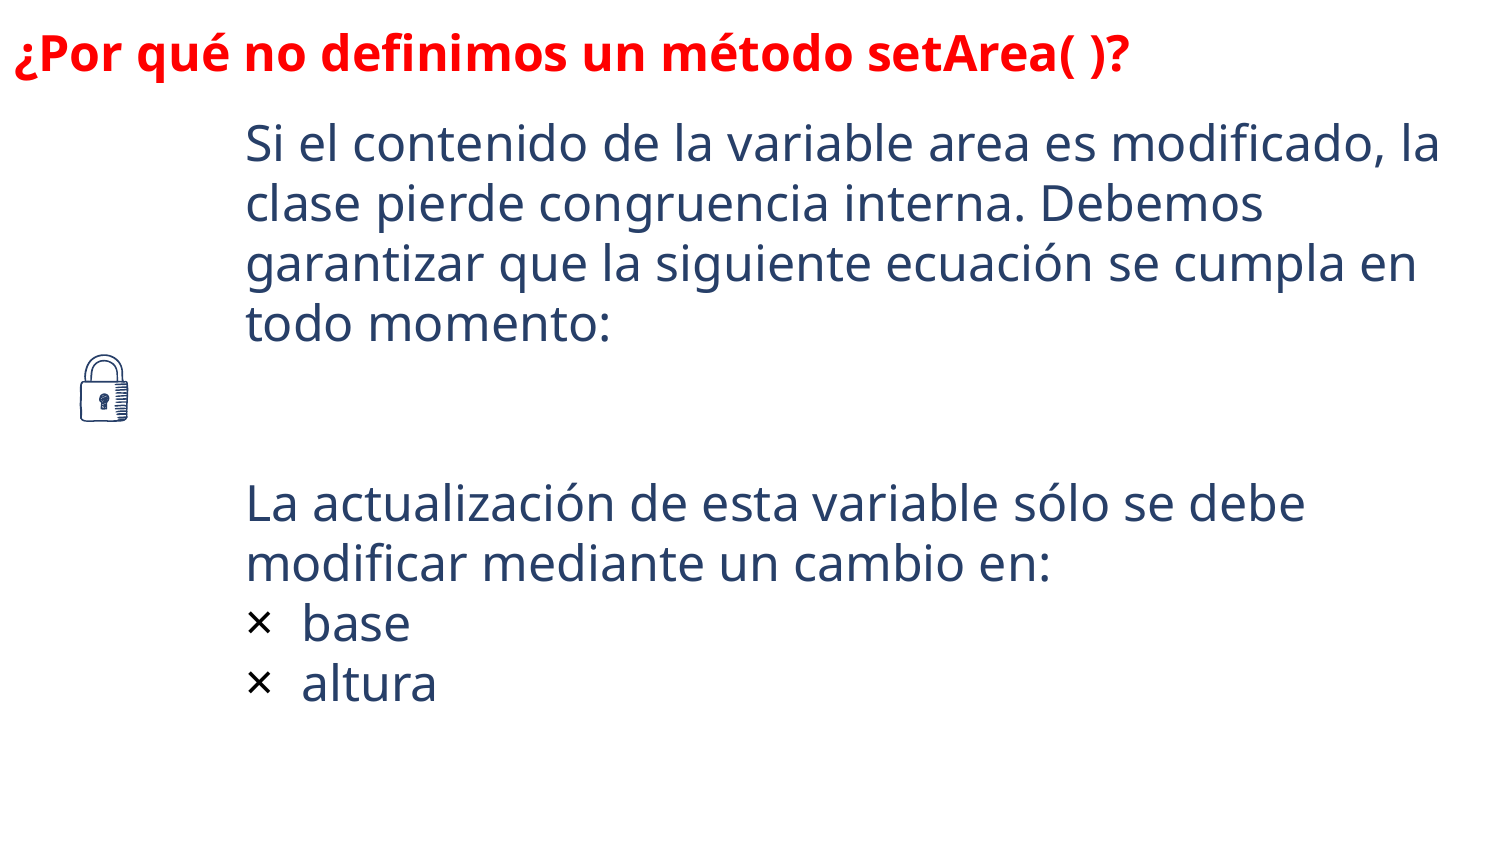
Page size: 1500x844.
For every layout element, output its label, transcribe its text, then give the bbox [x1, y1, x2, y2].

text_box ¿Por qué no definimos un método setArea( )? [0, 13, 1281, 89]
text_box [79, 354, 129, 422]
